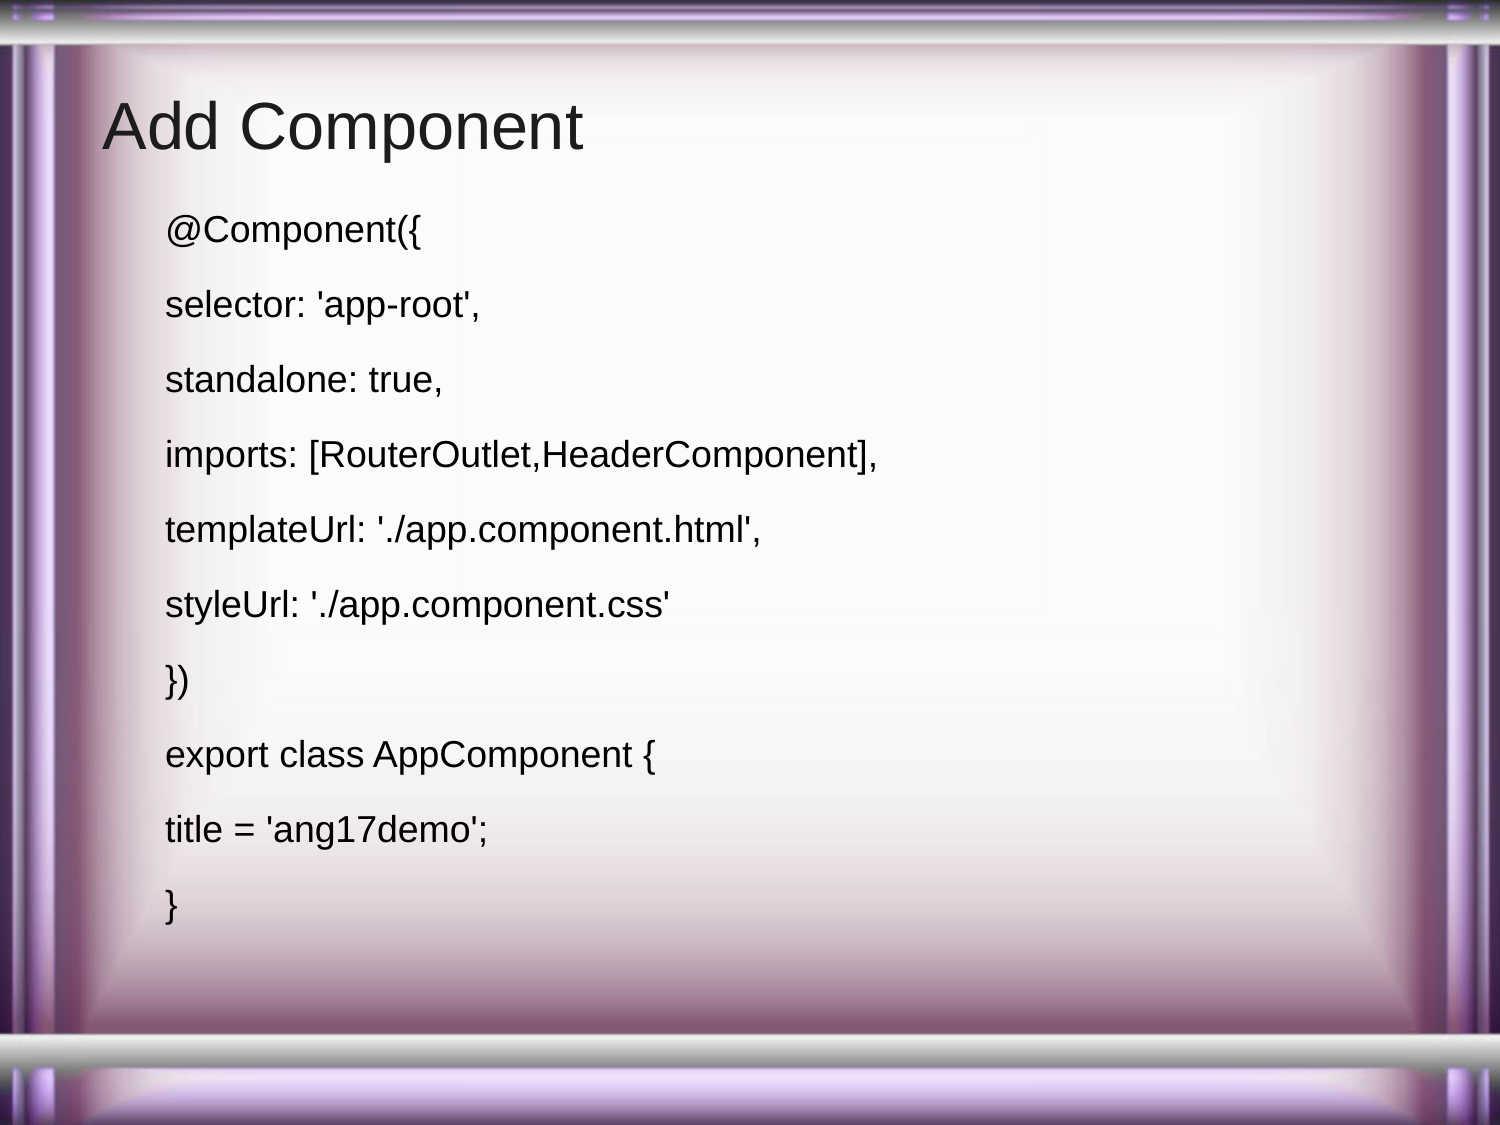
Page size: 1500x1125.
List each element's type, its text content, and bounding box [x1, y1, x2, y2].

title Add Component [87, 62, 1438, 183]
picture [0, 0, 1500, 1125]
list @Component({ selector: 'app-root', standalone: true, imports: [RouterOutlet,HeaderComponent], templateUrl: './app.component.html', styleUrl: './app.component.css' }) export class AppComponent { title = 'ang17demo'; } [75, 174, 1425, 1005]
